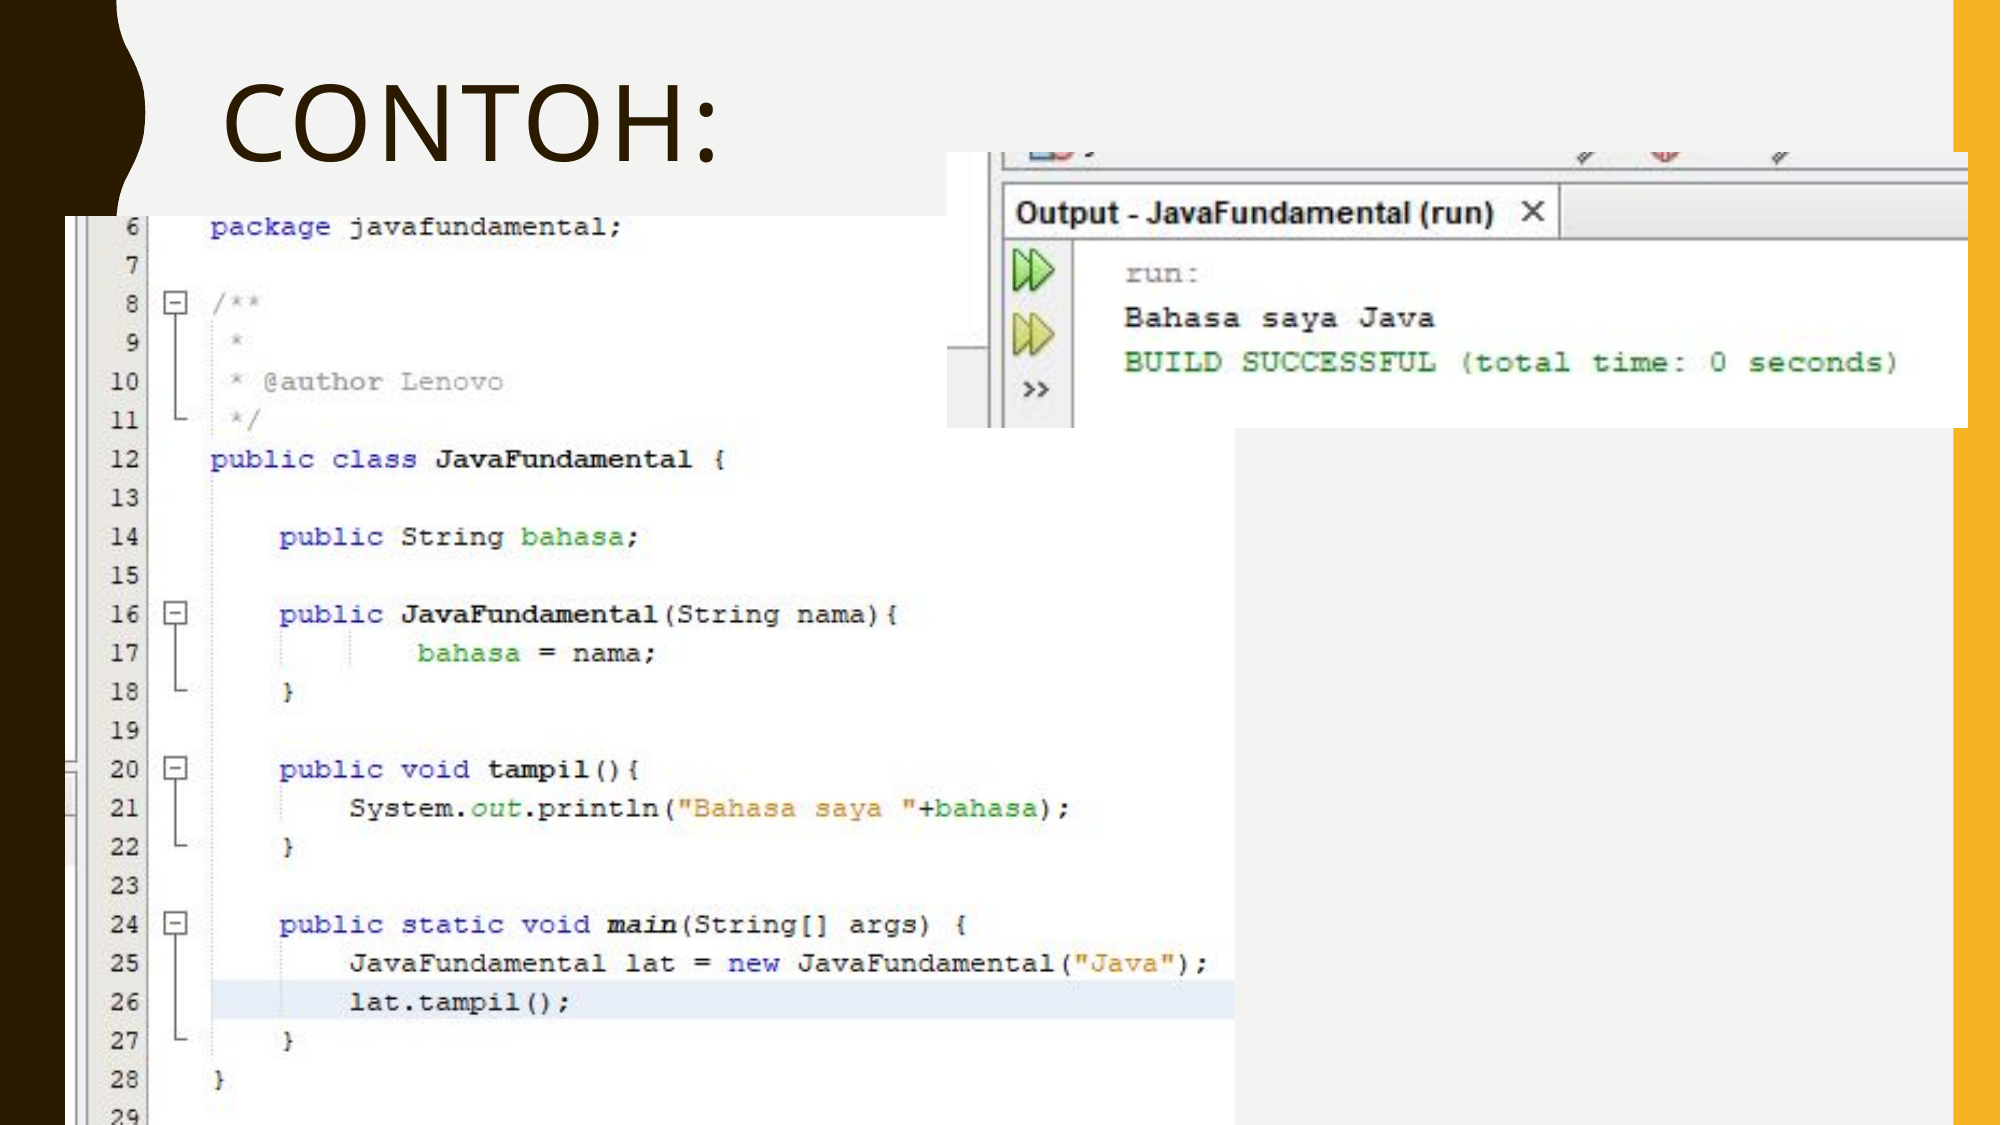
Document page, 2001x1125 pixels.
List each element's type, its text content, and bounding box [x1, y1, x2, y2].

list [65, 216, 1235, 1125]
title CONTOH: [205, 62, 1875, 216]
picture [947, 152, 1968, 428]
